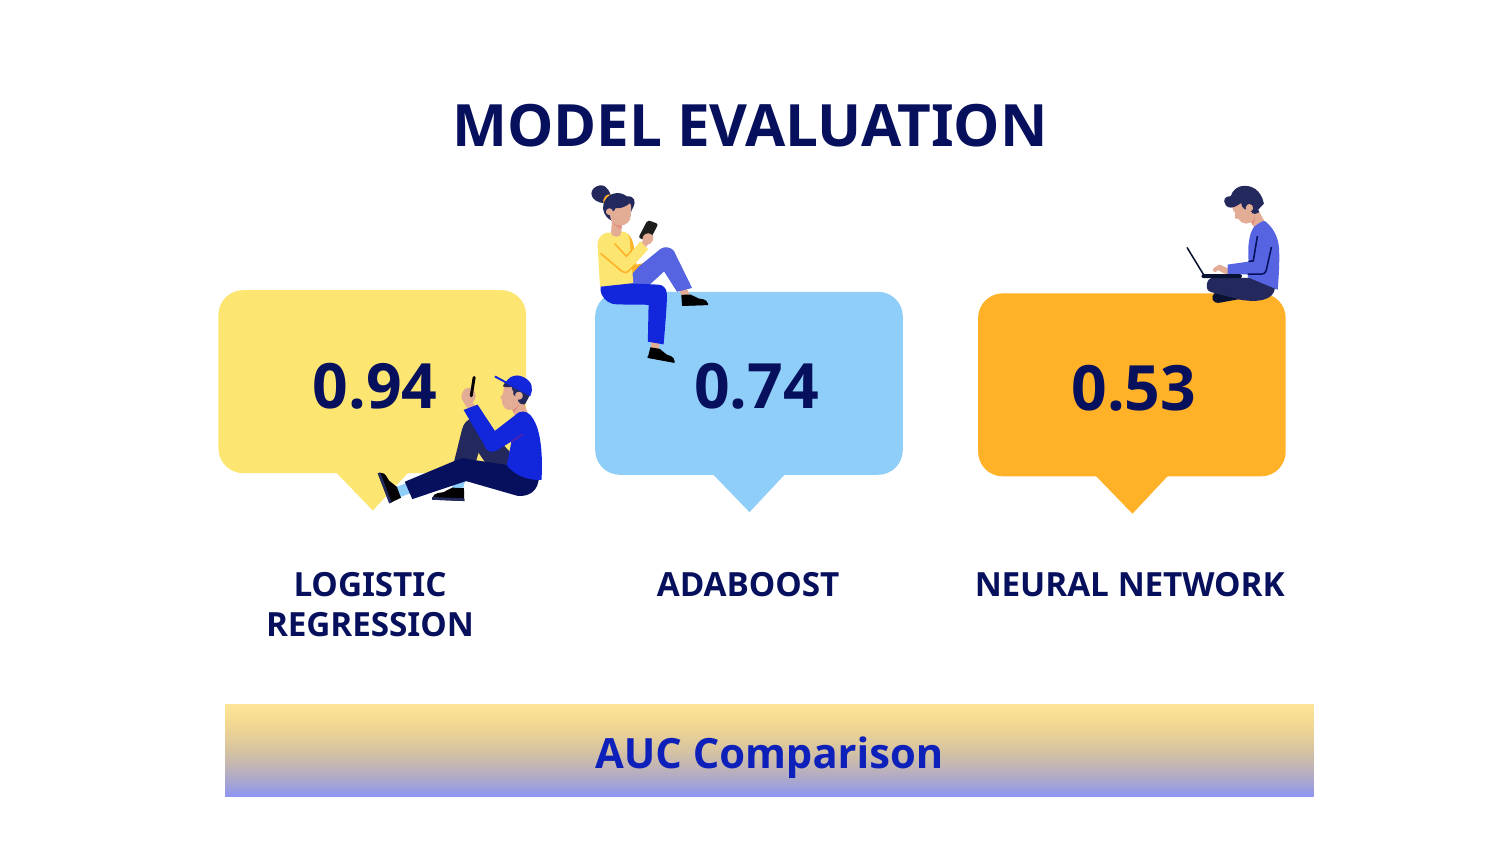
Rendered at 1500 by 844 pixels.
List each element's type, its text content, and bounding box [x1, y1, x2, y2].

title 0.94 [269, 331, 482, 426]
title 0.53 [1037, 333, 1231, 428]
title ADABOOST [564, 547, 933, 621]
title MODEL EVALUATION [75, 72, 1425, 167]
title NEURAL NETWORK [946, 547, 1314, 621]
title 0.74 [660, 331, 854, 426]
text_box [587, 185, 709, 364]
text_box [1186, 185, 1282, 304]
text_box AUC Comparison [225, 704, 1314, 797]
title LOGISTIC REGRESSION [186, 547, 554, 621]
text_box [377, 375, 545, 504]
